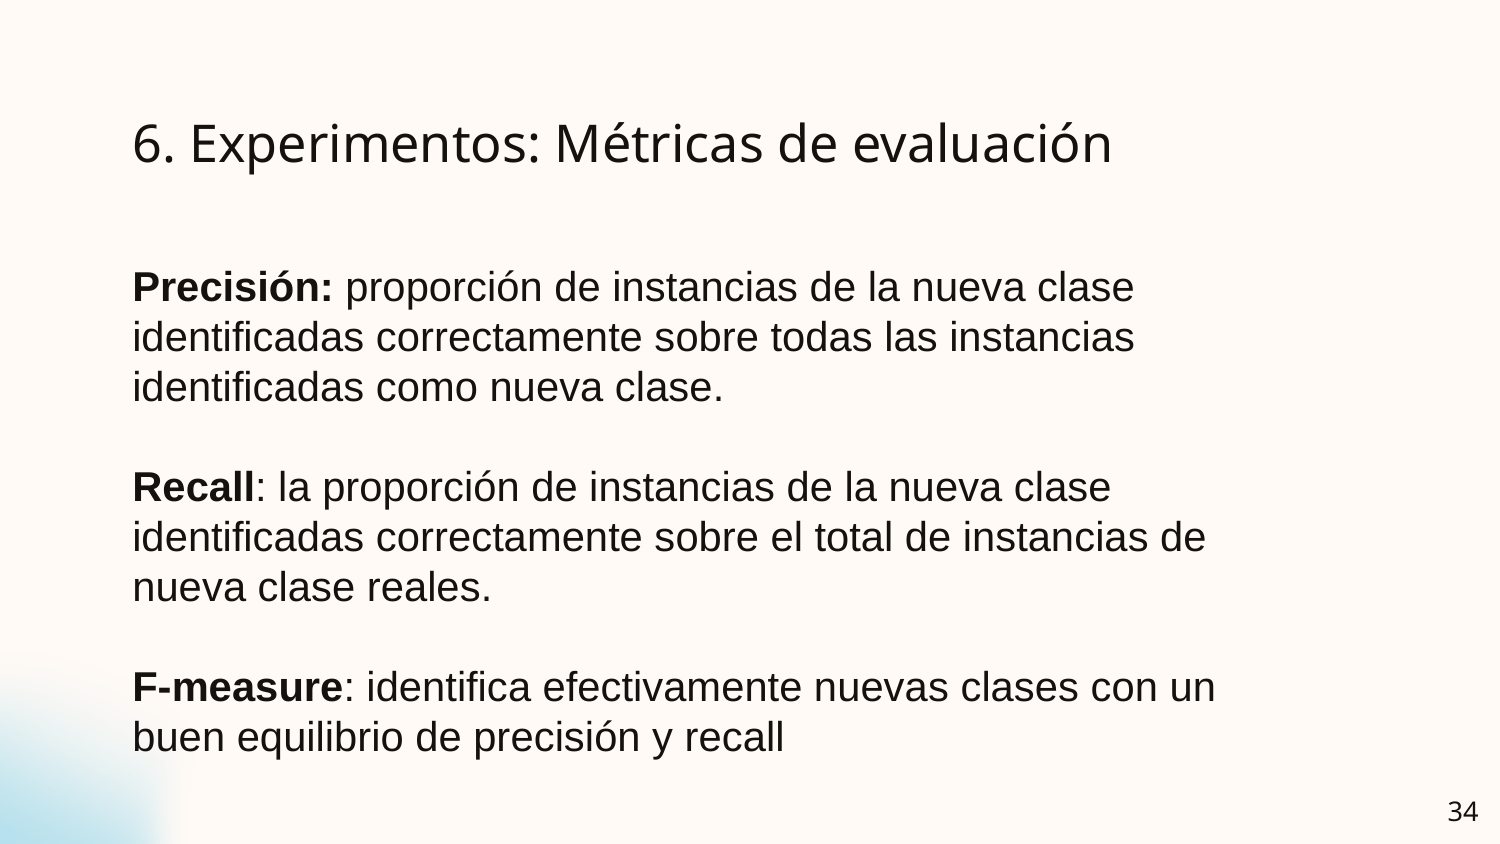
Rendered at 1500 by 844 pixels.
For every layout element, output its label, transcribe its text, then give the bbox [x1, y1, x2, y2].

text_box Precisión: proporción de instancias de la nueva clase identificadas correctamente sobre todas las instancias identificadas como nueva clase. Recall: la proporción de instancias de la nueva clase identificadas correctamente sobre el total de instancias de nueva clase reales. F-measure: identifica efectivamente nuevas clases con un buen equilibrio de precisión y recall [117, 244, 1323, 771]
slide_number ‹#› [1403, 779, 1494, 844]
picture [0, 561, 286, 844]
title 6. Experimentos: Métricas de evaluación [117, 95, 1383, 186]
